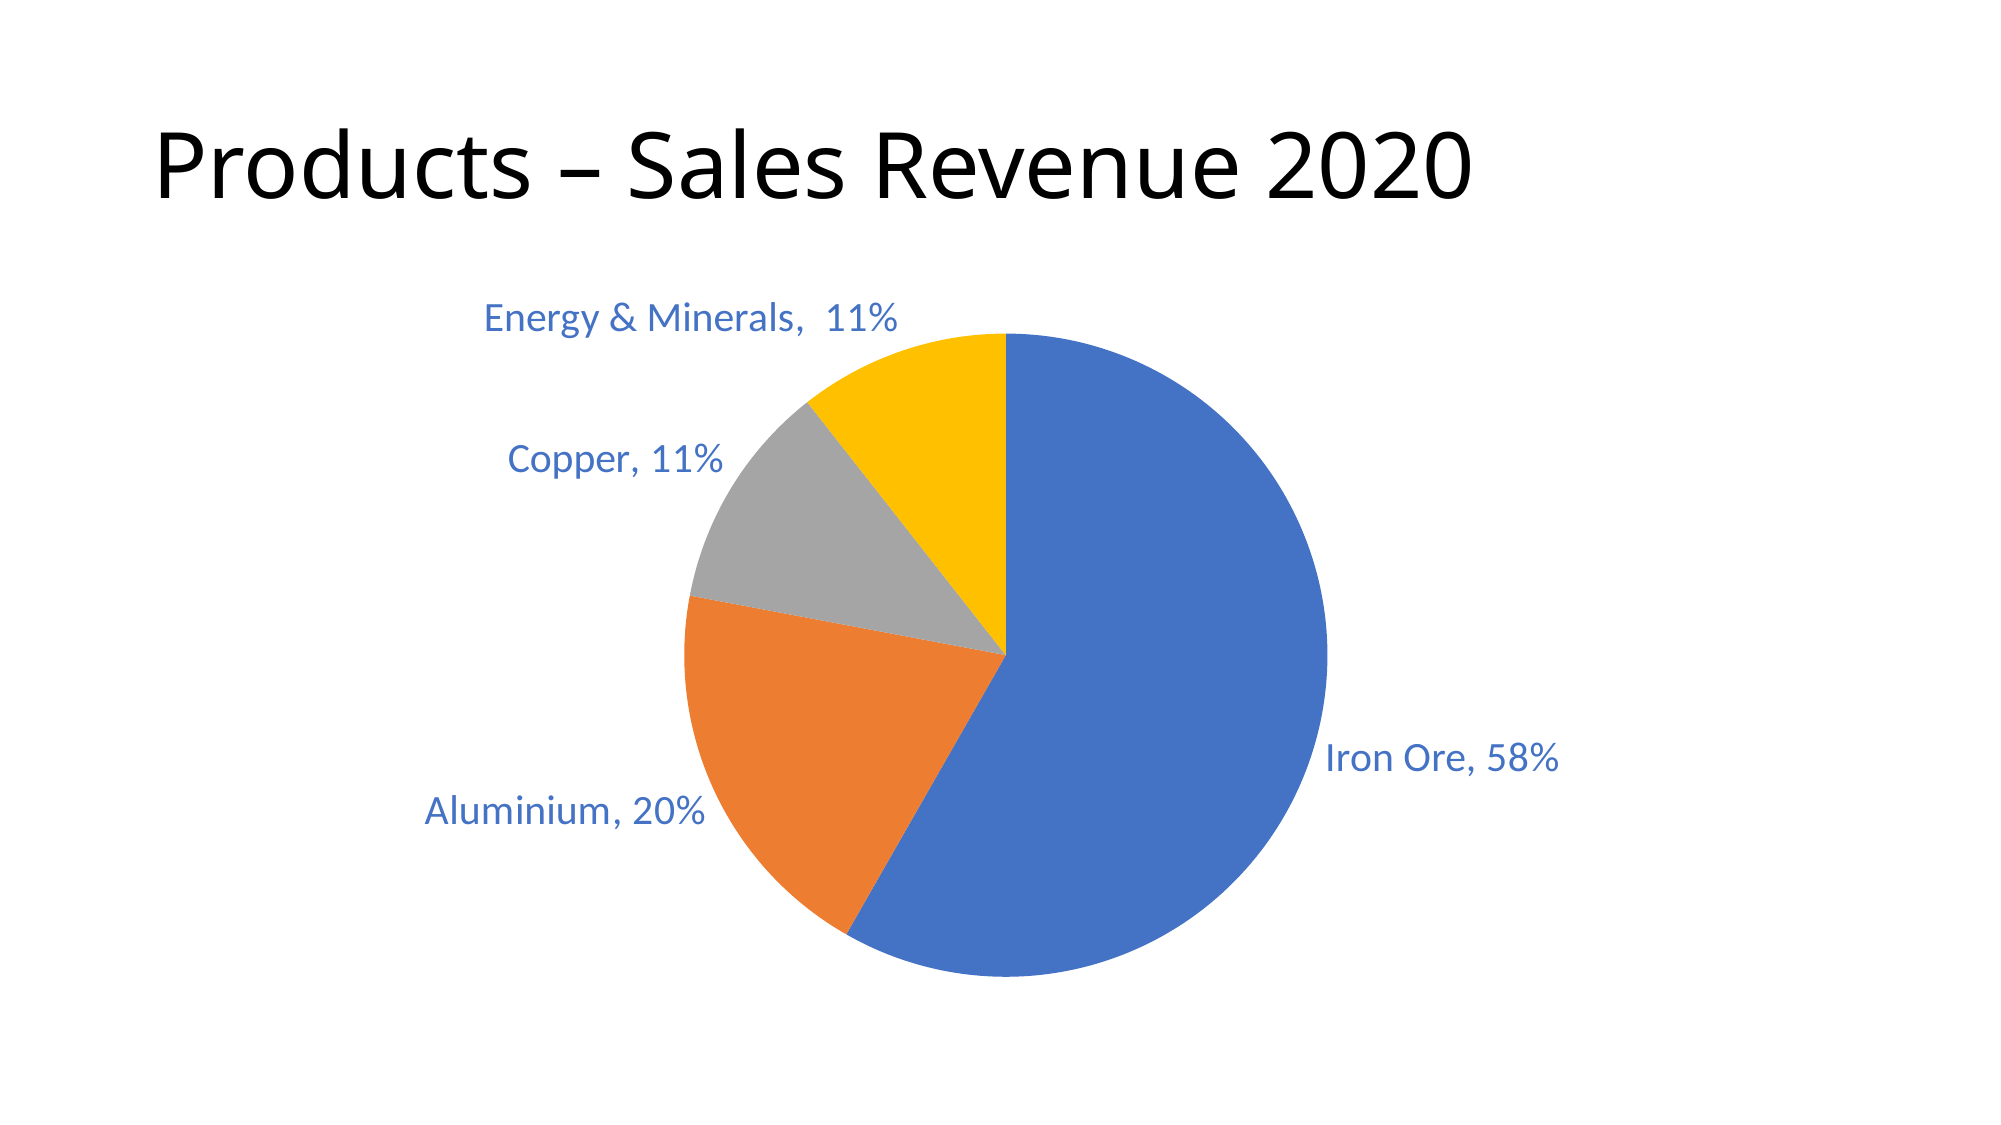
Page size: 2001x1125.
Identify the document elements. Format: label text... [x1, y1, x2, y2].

title Products – Sales Revenue 2020 [137, 59, 1863, 278]
chart [106, 277, 1832, 992]
